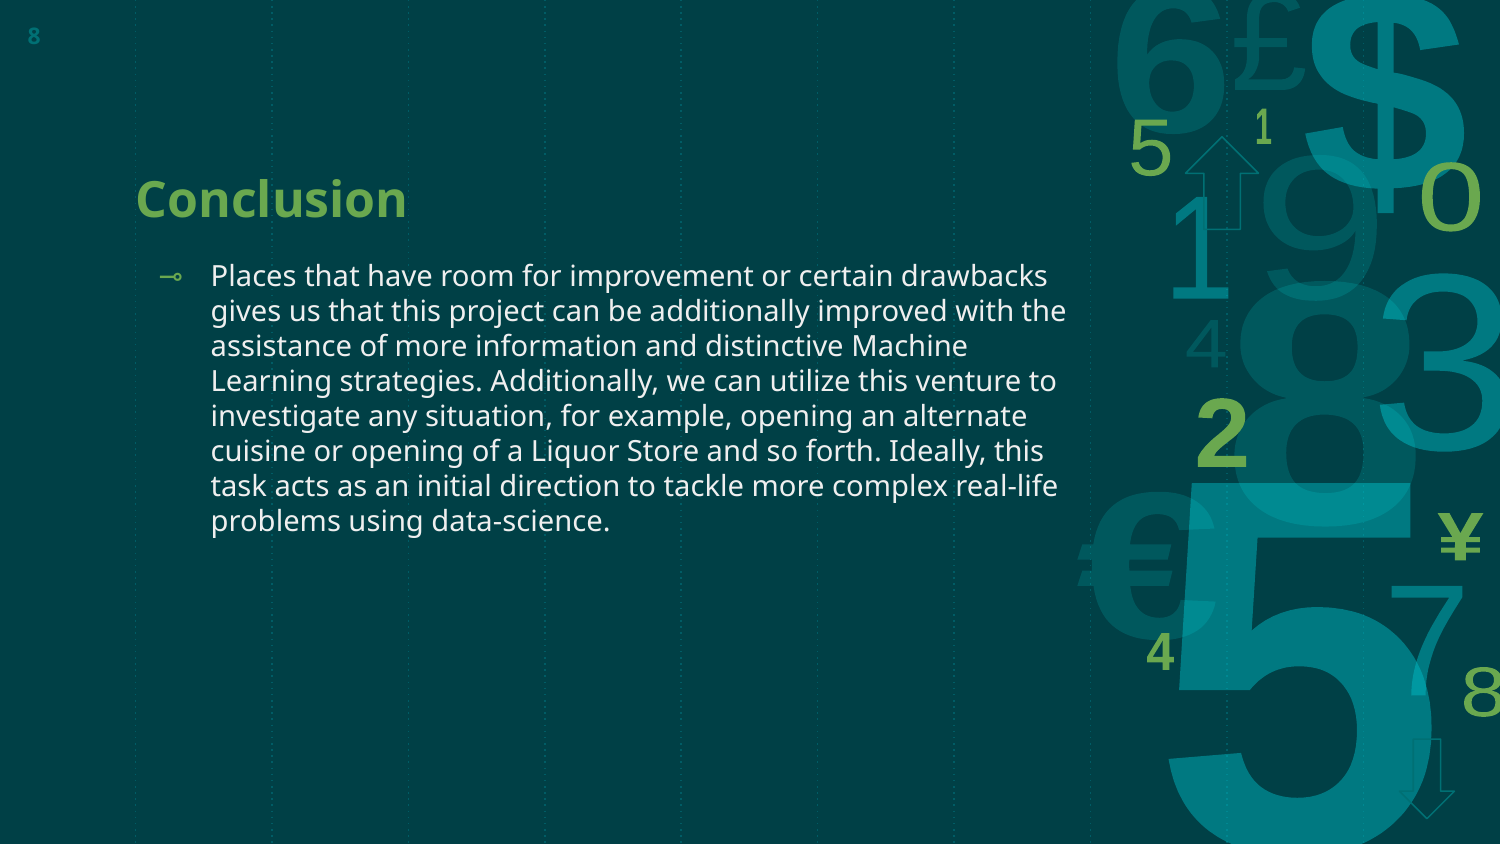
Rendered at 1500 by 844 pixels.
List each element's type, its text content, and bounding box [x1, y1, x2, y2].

list Places that have room for improvement or certain drawbacks gives us that this project can be additionally improved with the assistance of more information and distinctive Machine Learning strategies. Additionally, we can utilize this venture to investigate any situation, for example, opening an alternate cuisine or opening of a Liquor Store and so forth. Ideally, this task acts as an initial direction to tackle more complex real-life problems using data-science. [120, 242, 1092, 808]
title Conclusion [120, 128, 1092, 242]
slide_number 8 [12, 6, 103, 66]
